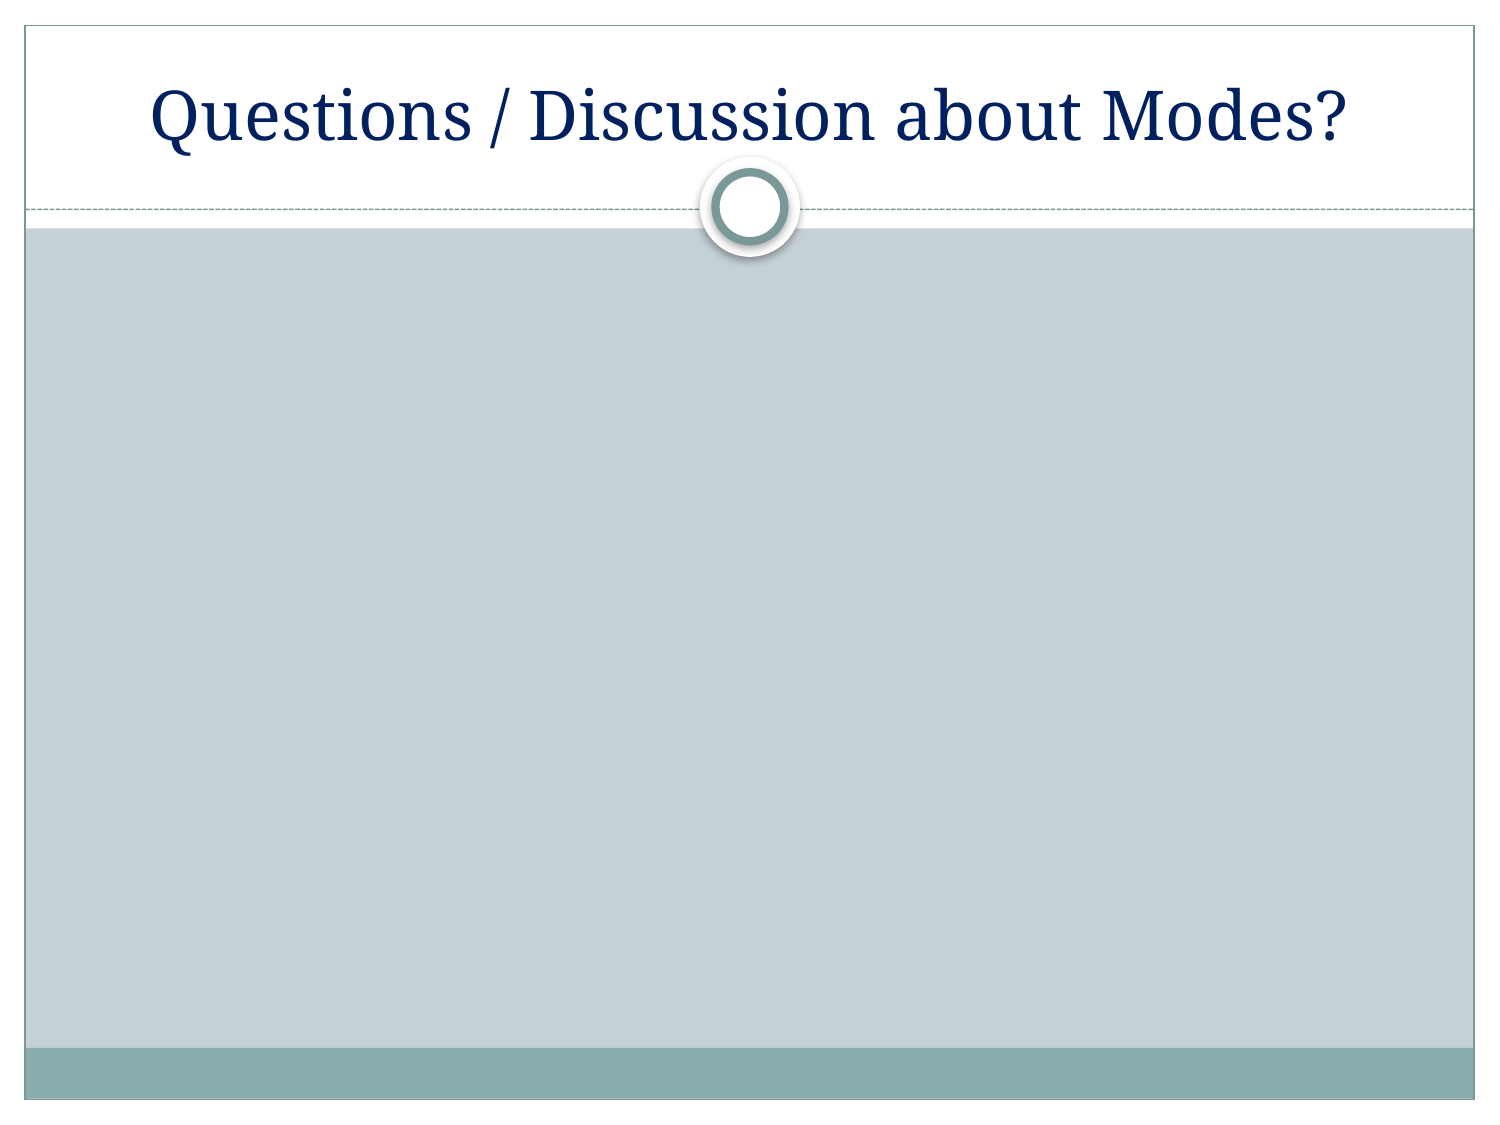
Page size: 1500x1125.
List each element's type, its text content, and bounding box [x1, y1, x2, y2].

title Questions / Discussion about Modes? [49, 37, 1450, 162]
